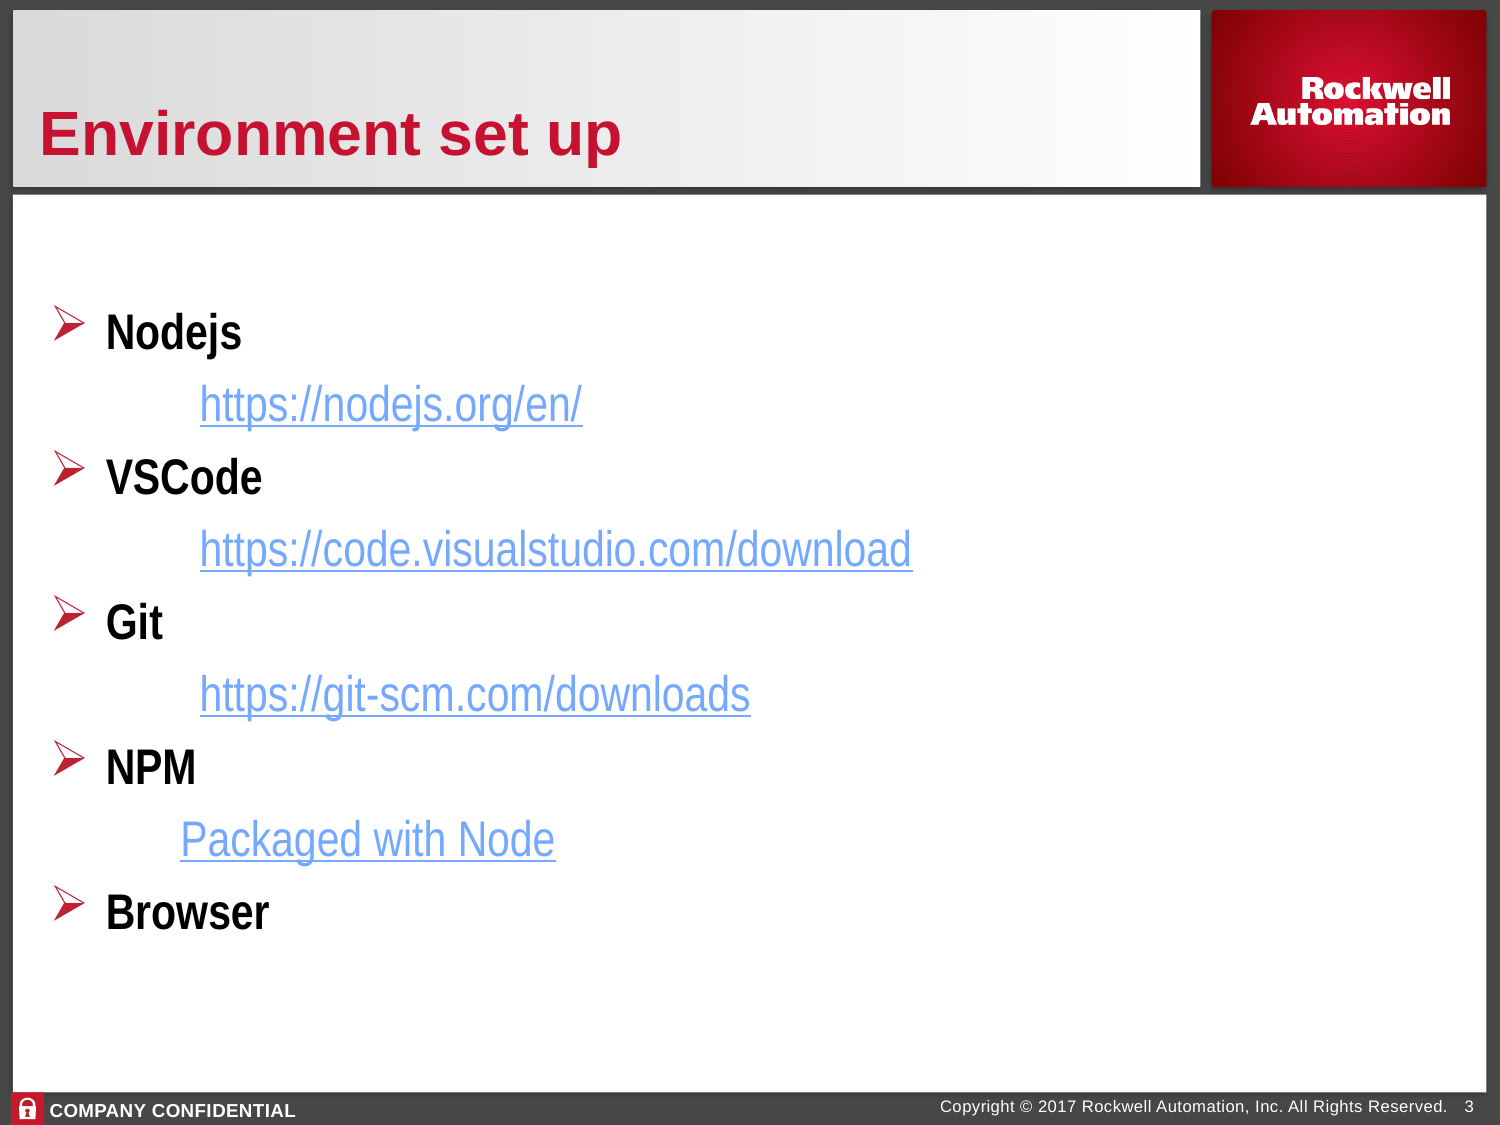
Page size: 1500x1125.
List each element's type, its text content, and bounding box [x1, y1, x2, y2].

text_box Nodejs https://nodejs.org/en/ VSCode https://code.visualstudio.com/download Git https://git-scm.com/downloads NPM Packaged with Node Browser [24, 219, 1455, 1052]
picture [13, 1092, 42, 1125]
title Environment set up [24, 24, 1188, 176]
picture [1250, 77, 1450, 125]
